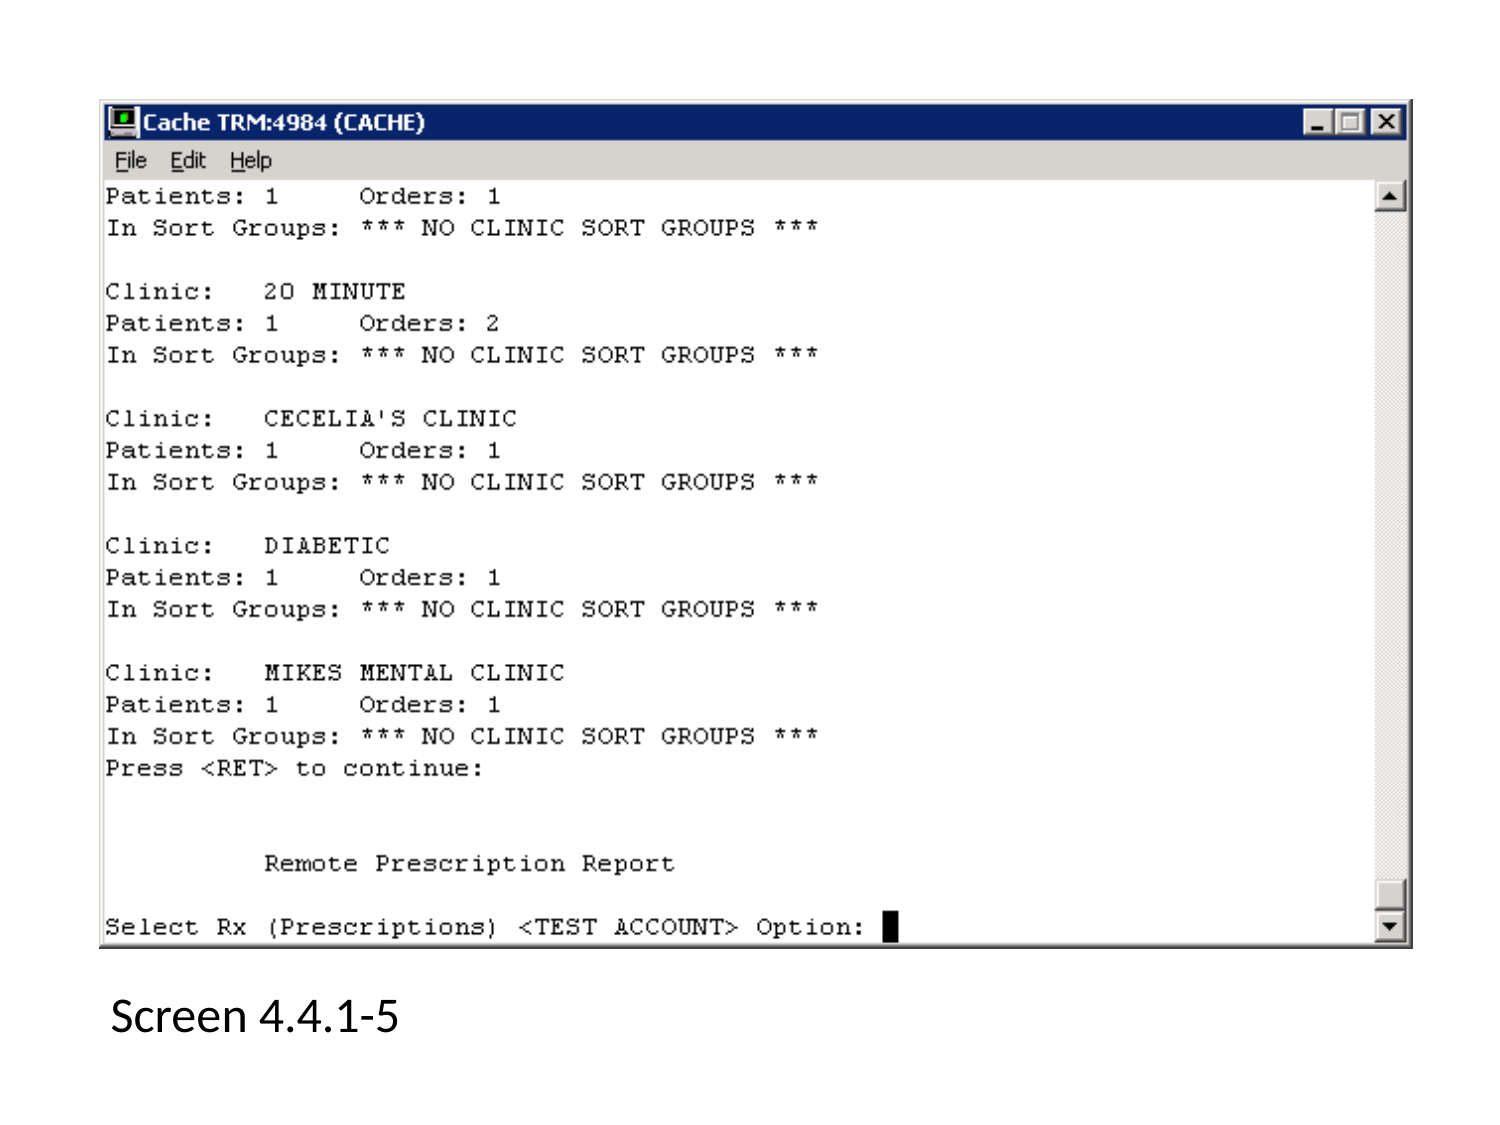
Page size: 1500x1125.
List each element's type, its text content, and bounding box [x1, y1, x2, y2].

picture [99, 99, 1413, 949]
list Screen 4.4.1-5 [95, 975, 1409, 1055]
